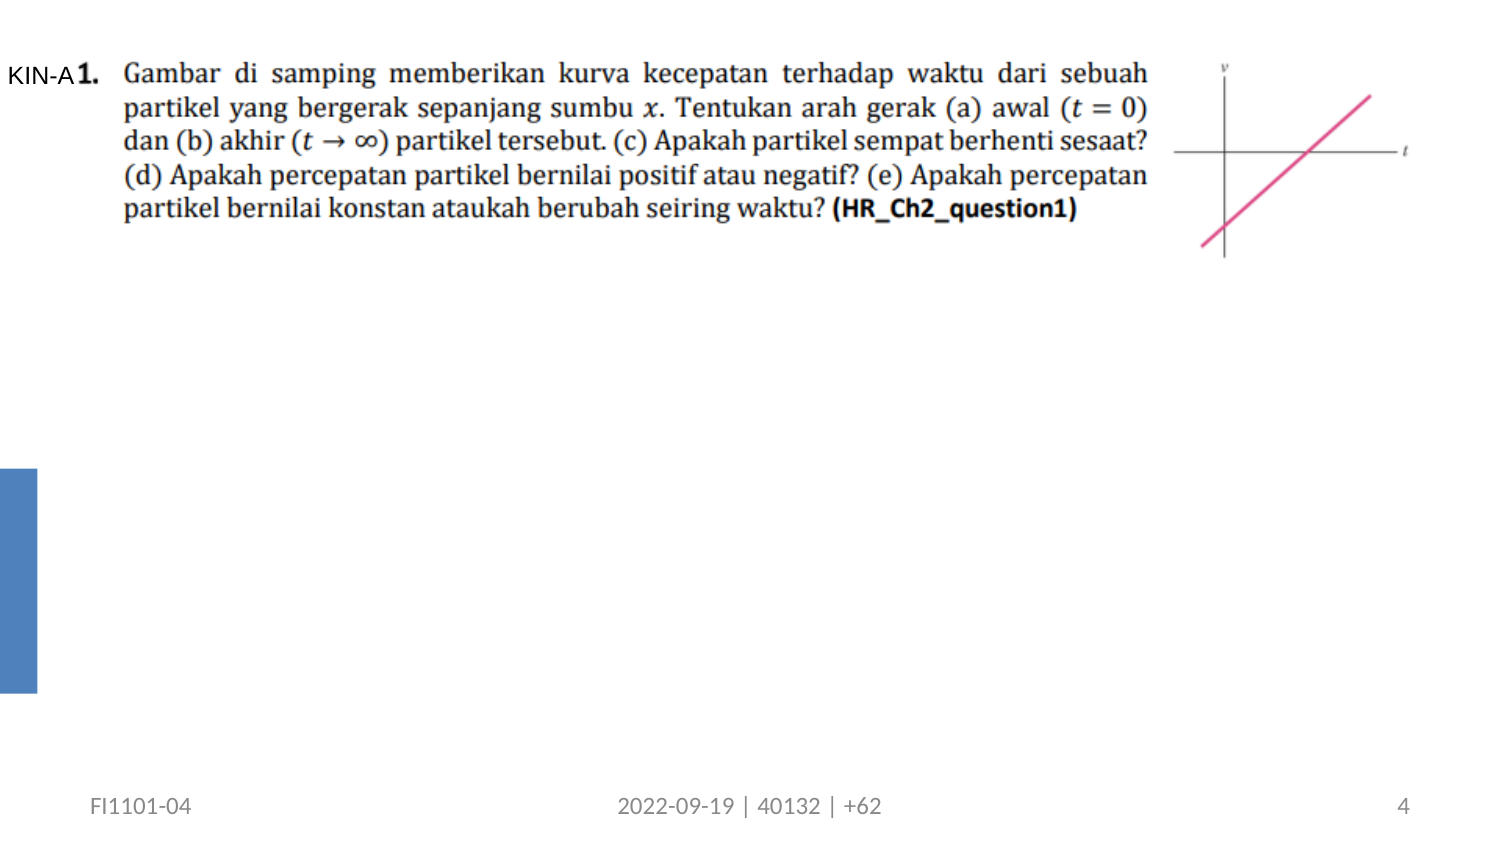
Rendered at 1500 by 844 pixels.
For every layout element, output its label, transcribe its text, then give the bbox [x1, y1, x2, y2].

slide_number FI1101-04 [75, 782, 463, 827]
picture [62, 34, 1438, 280]
slide_number 4 [1074, 782, 1425, 827]
text_box KIN-A [0, 52, 57, 98]
footer 2022-09-19 | 40132 | +62 [512, 782, 988, 827]
